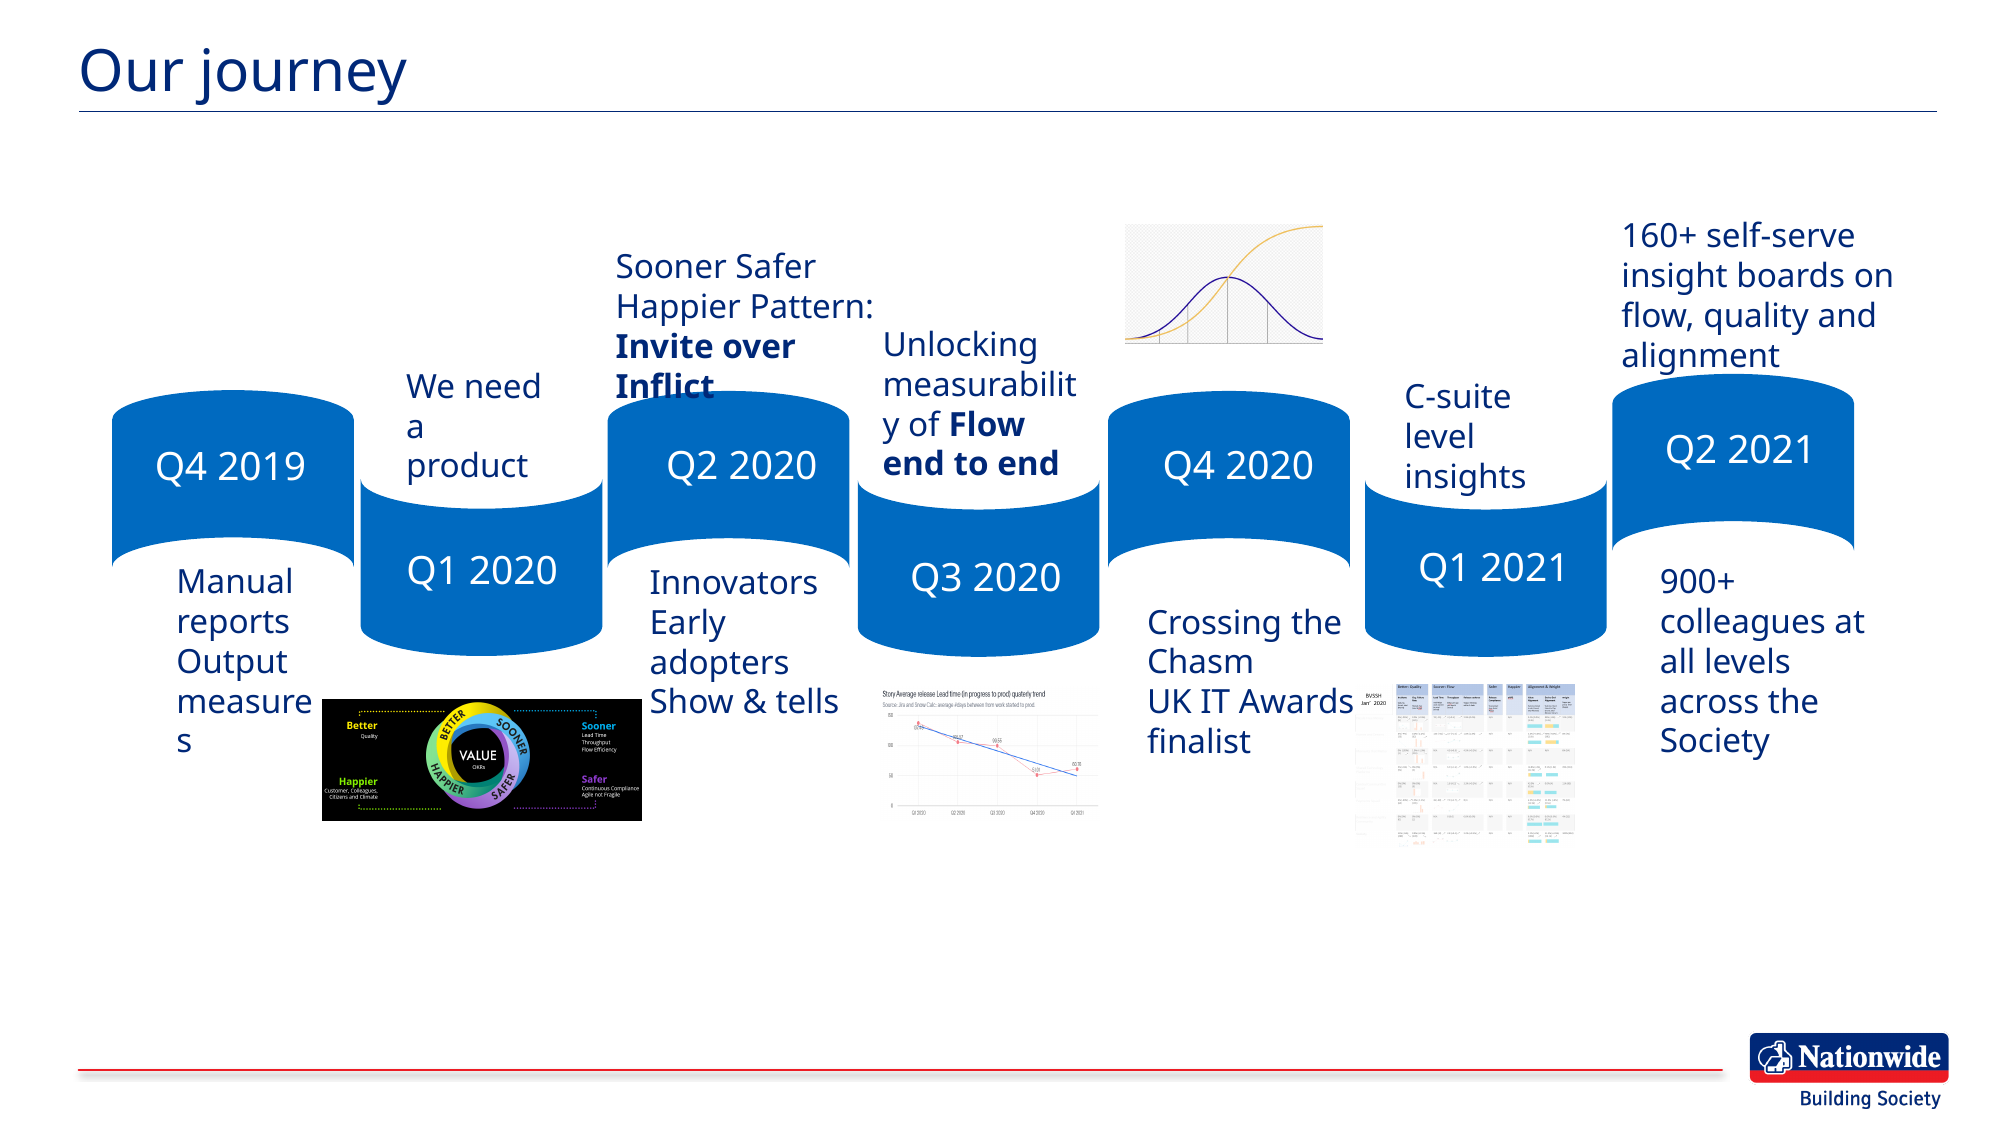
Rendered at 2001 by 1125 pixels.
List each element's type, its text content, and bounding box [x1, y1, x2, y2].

text_box Q3 2020 [895, 544, 1088, 607]
text_box Q4 2020 [1148, 433, 1341, 495]
text_box We need a product [391, 357, 561, 492]
text_box [605, 412, 852, 570]
text_box [110, 388, 356, 569]
text_box [1106, 388, 1352, 570]
text_box Q1 2020 [391, 538, 585, 600]
text_box Unlocking measurability of Flow end to end [867, 315, 1093, 490]
text_box Sooner Safer Happier Pattern: Invite over Inflict [600, 237, 897, 412]
text_box [855, 477, 1102, 659]
text_box Q2 2020 [651, 433, 844, 495]
picture [321, 699, 642, 822]
title Our journey [78, 41, 1827, 95]
picture [880, 685, 1100, 822]
text_box Manual reports Output measures [161, 552, 329, 767]
text_box Q4 2019 [140, 434, 333, 496]
text_box [358, 477, 605, 659]
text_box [1606, 206, 1940, 730]
text_box Crossing the Chasm UK IT Awards finalist [1132, 593, 1392, 768]
text_box C-suite level insights [1389, 368, 1596, 543]
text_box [1355, 684, 1575, 849]
picture [1124, 224, 1323, 344]
text_box Innovators Early adopters Show & tells [634, 553, 858, 728]
text_box [1362, 477, 1601, 659]
text_box Q1 2021 [1403, 543, 1596, 597]
